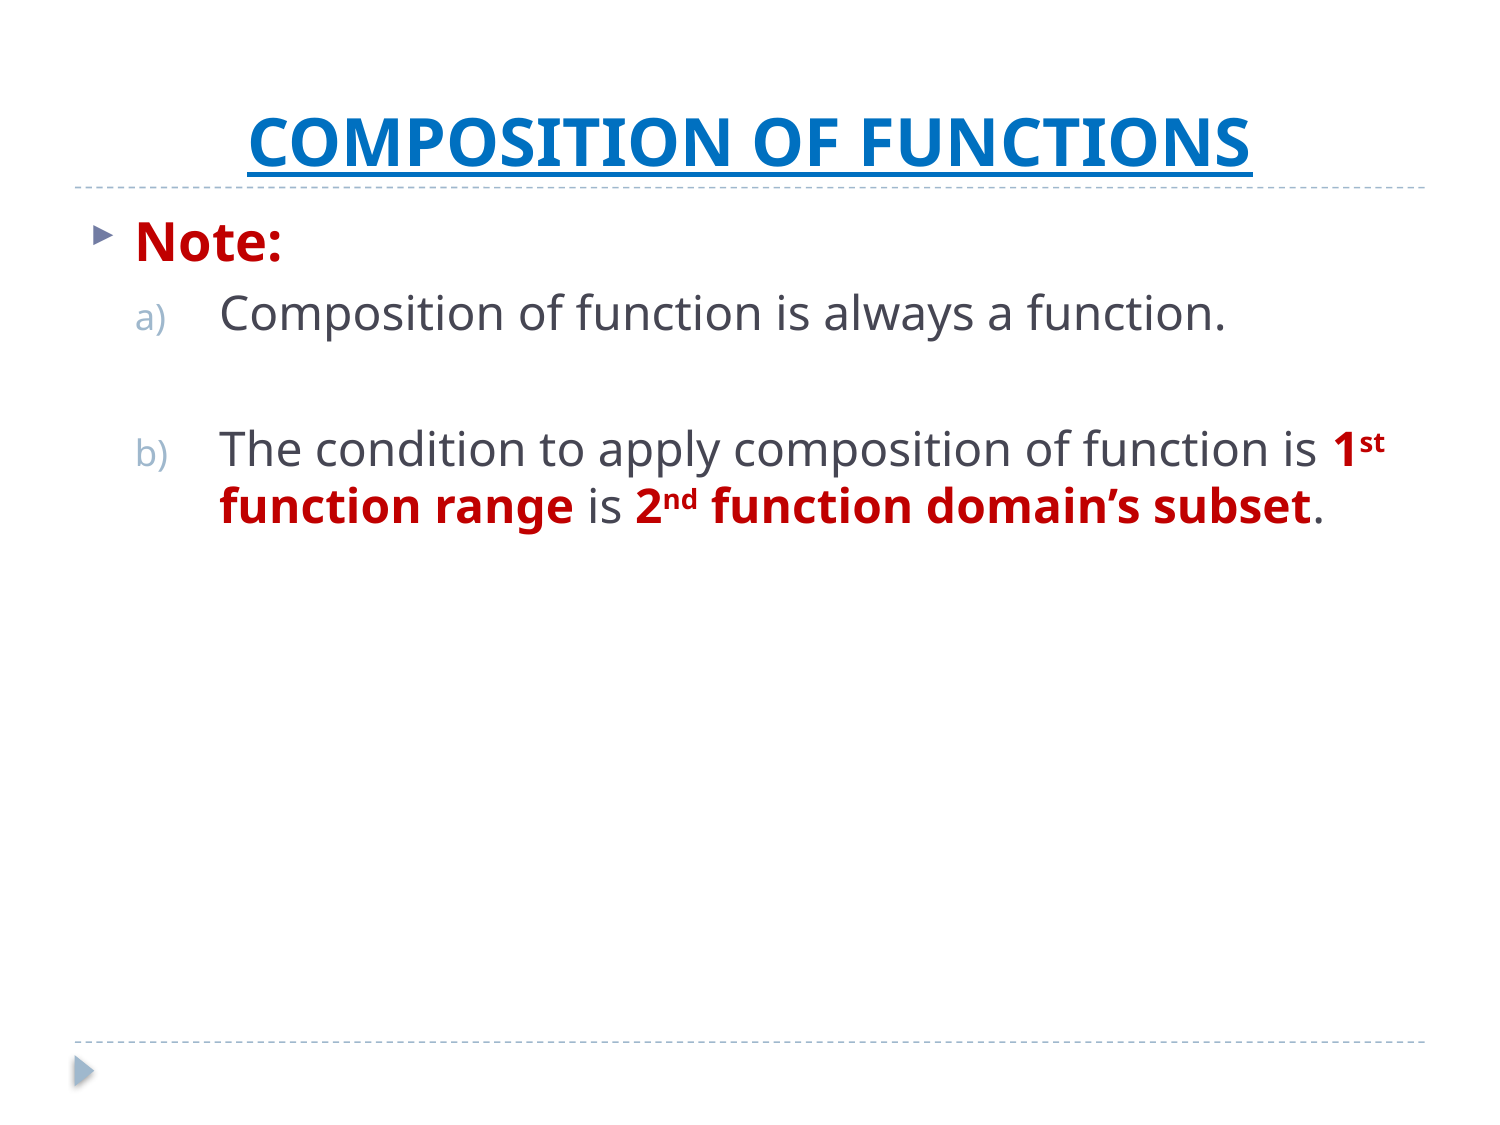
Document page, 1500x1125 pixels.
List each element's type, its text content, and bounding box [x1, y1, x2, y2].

list Note: Composition of function is always a function. The condition to apply composition of function is 1st function range is 2nd function domain’s subset. [75, 200, 1425, 1025]
title COMPOSITION OF FUNCTIONS [75, 24, 1425, 188]
